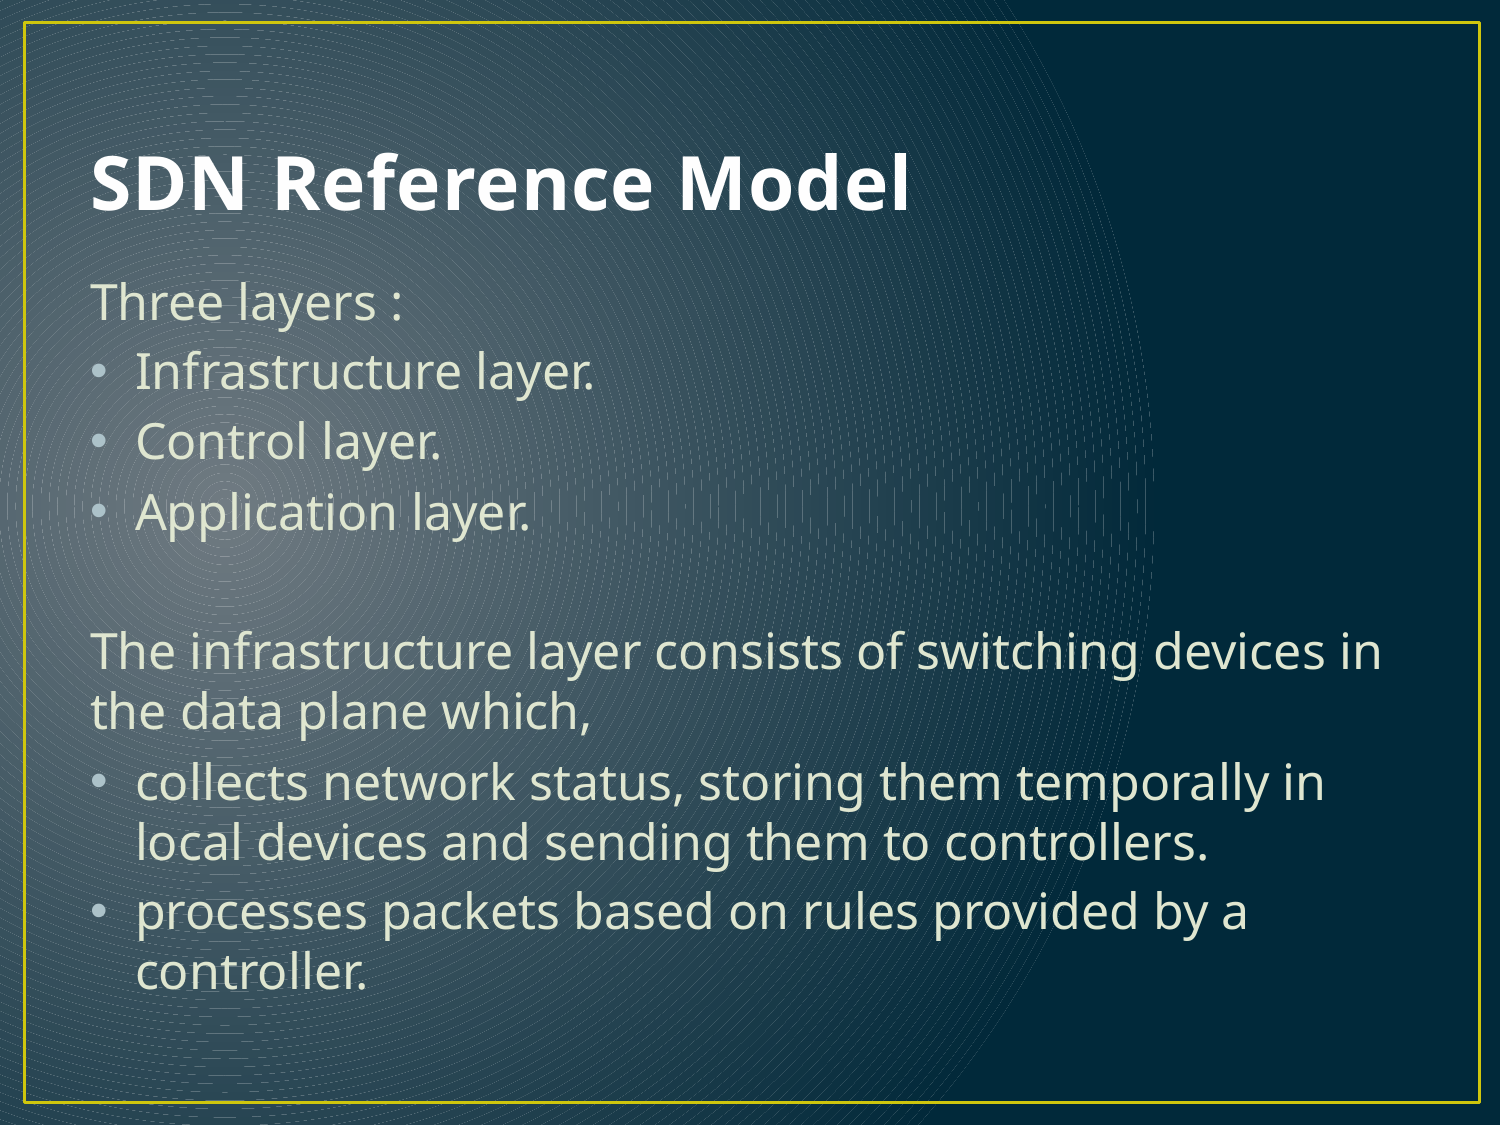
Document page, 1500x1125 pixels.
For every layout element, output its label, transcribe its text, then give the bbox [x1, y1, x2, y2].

list Three layers : Infrastructure layer. Control layer. Application layer. The infrastructure layer consists of switching devices in the data plane which, collects network status, storing them temporally in local devices and sending them to controllers. processes packets based on rules provided by a controller. [75, 262, 1425, 1005]
title SDN Reference Model [75, 45, 1425, 233]
